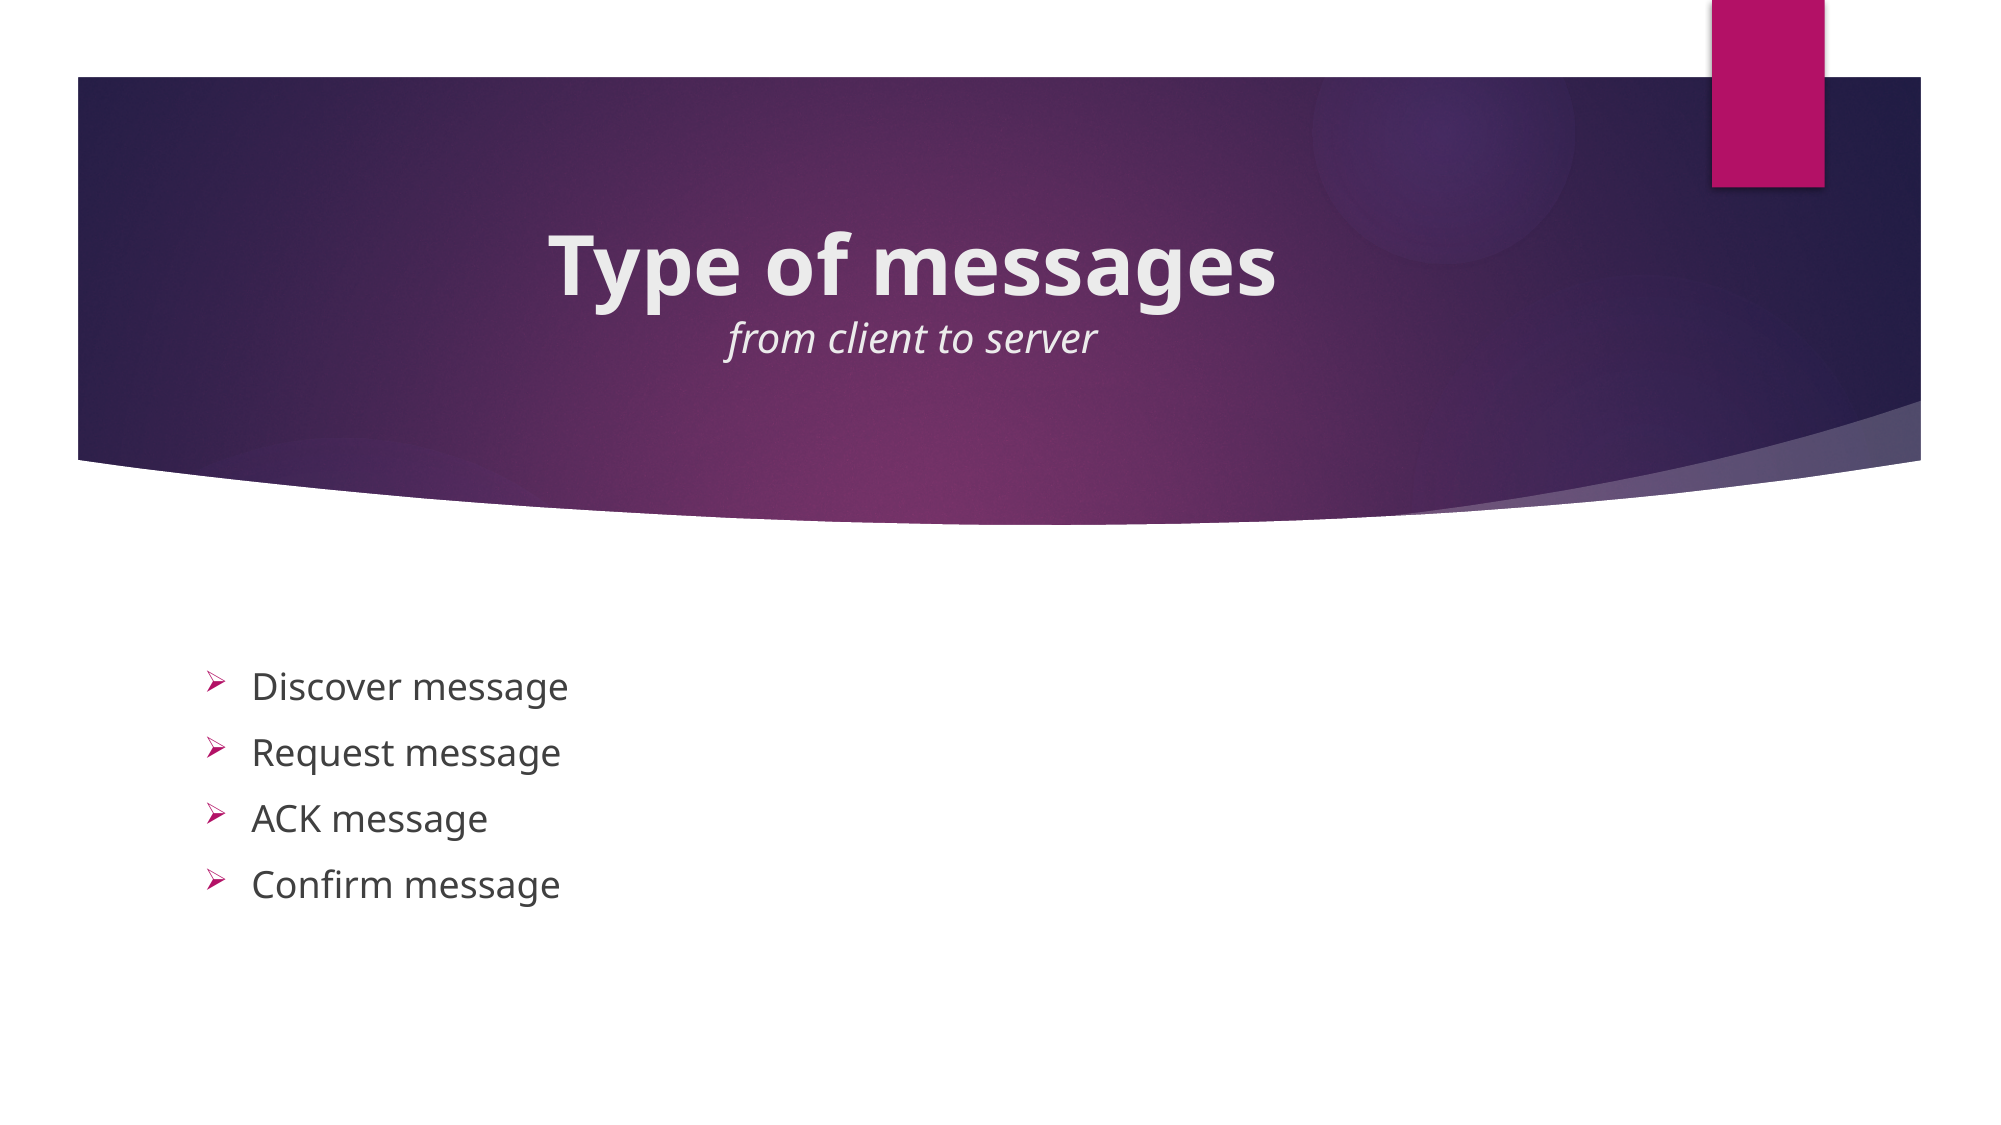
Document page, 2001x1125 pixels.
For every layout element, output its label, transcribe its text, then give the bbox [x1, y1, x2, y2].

title Type of messages from client to server [188, 174, 1638, 400]
list Discover message Request message ACK message Confirm message [189, 581, 1638, 988]
